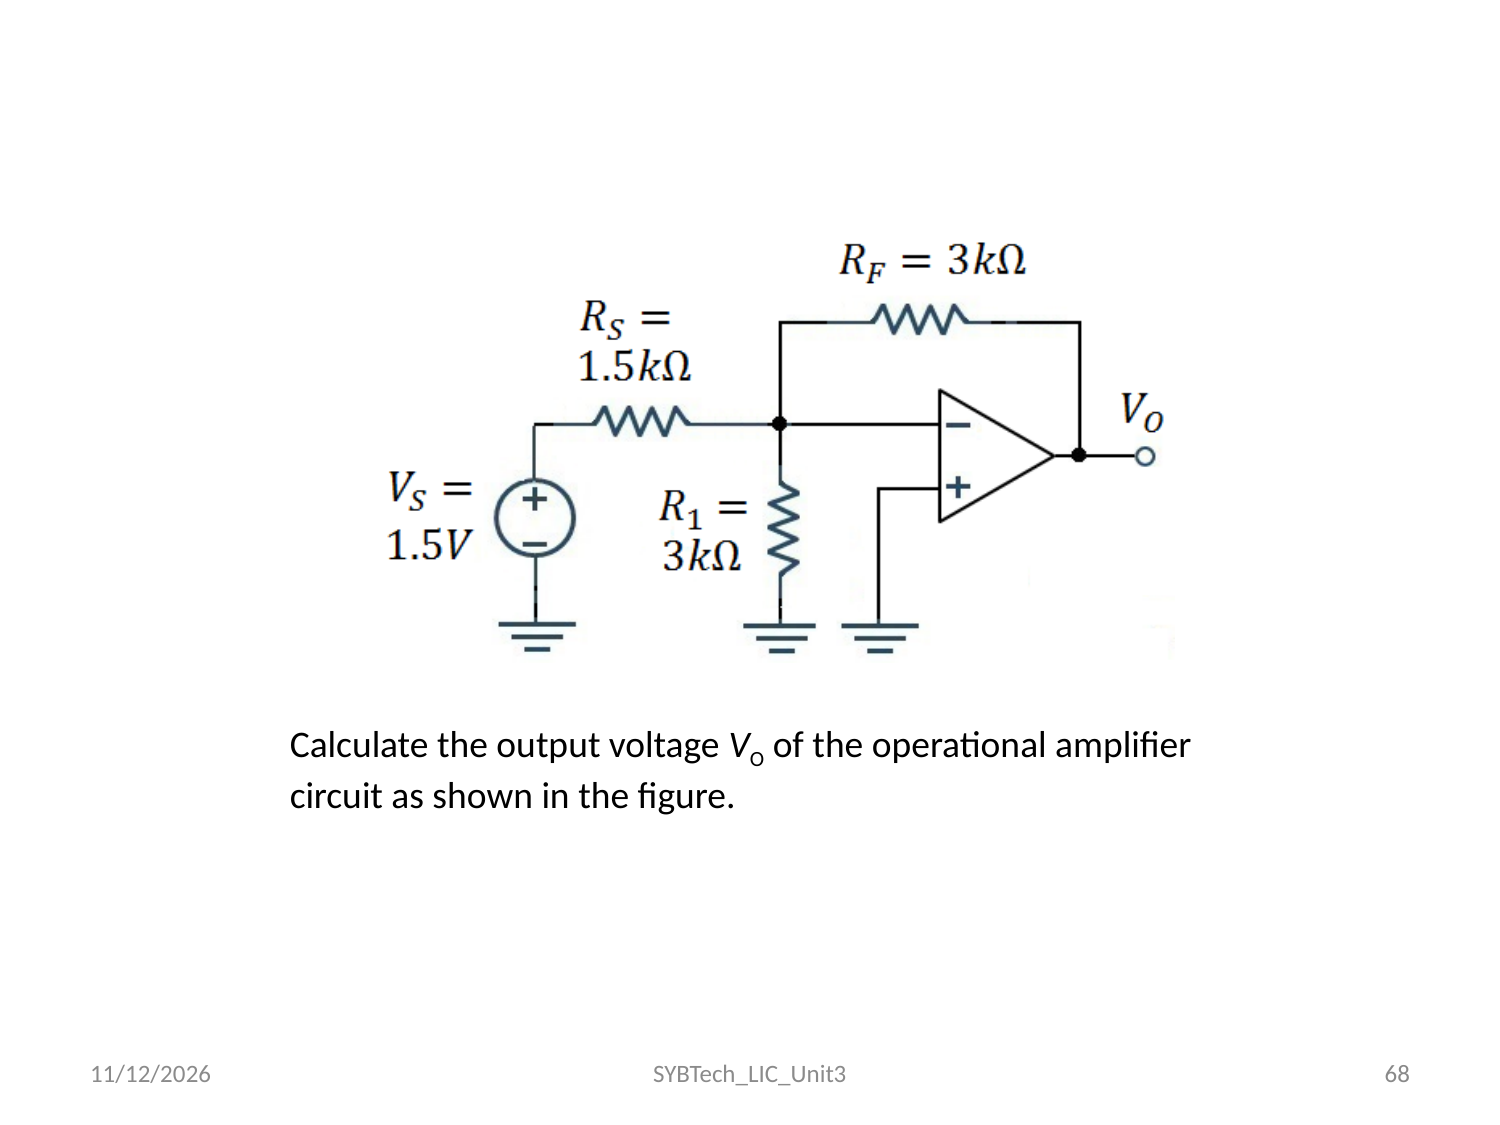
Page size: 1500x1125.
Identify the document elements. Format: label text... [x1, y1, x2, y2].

footer SYBTech_LIC_Unit3 [512, 1042, 988, 1103]
text_box Calculate the output voltage VO of the operational amplifier circuit as shown in the figure. [274, 712, 1263, 824]
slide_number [75, 1042, 425, 1103]
picture [374, 224, 1176, 663]
slide_number 68 [1074, 1042, 1425, 1103]
